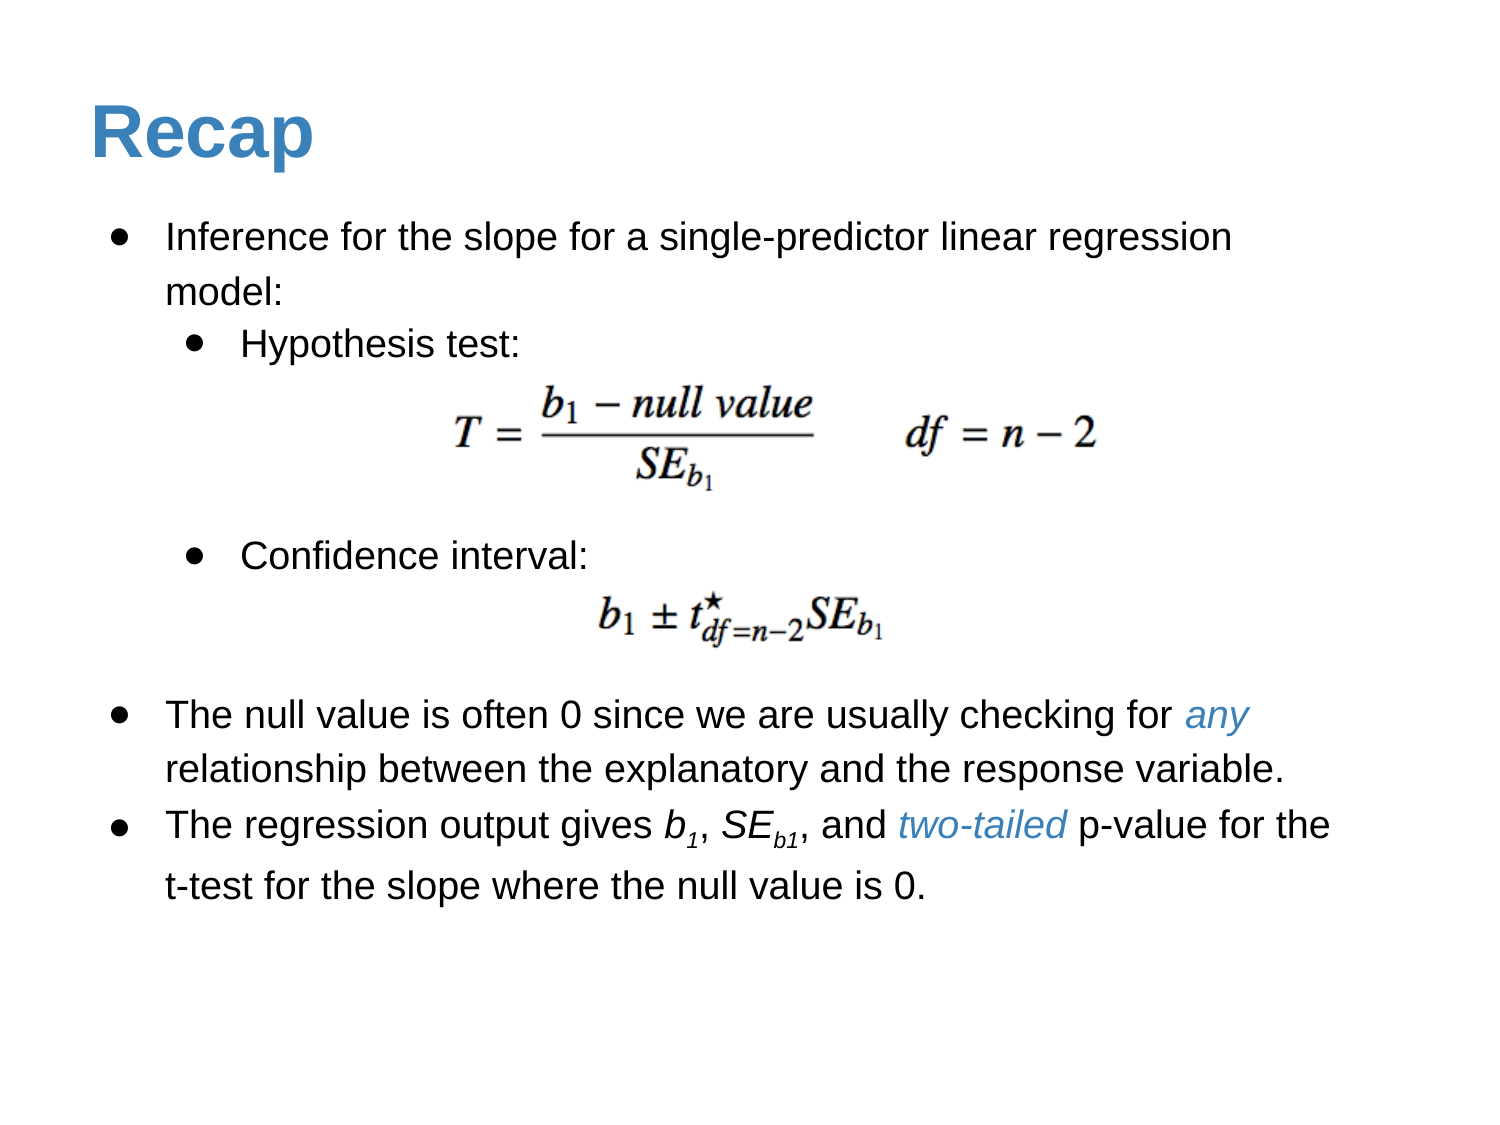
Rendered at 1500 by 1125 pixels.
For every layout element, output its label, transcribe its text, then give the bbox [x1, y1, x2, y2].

list Inference for the slope for a single-predictor linear regression model: [75, 189, 1359, 271]
title Recap [75, 0, 1425, 188]
picture [440, 371, 1104, 503]
list The null value is often 0 since we are usually checking for any relationship between the explanatory and the response variable. The regression output gives b1, SEb1, and two-tailed p-value for the t-test for the slope where the null value is 0. [75, 666, 1359, 826]
list Hypothesis test: [75, 295, 1359, 455]
list Confidence interval: [75, 507, 1359, 666]
picture [590, 578, 891, 654]
